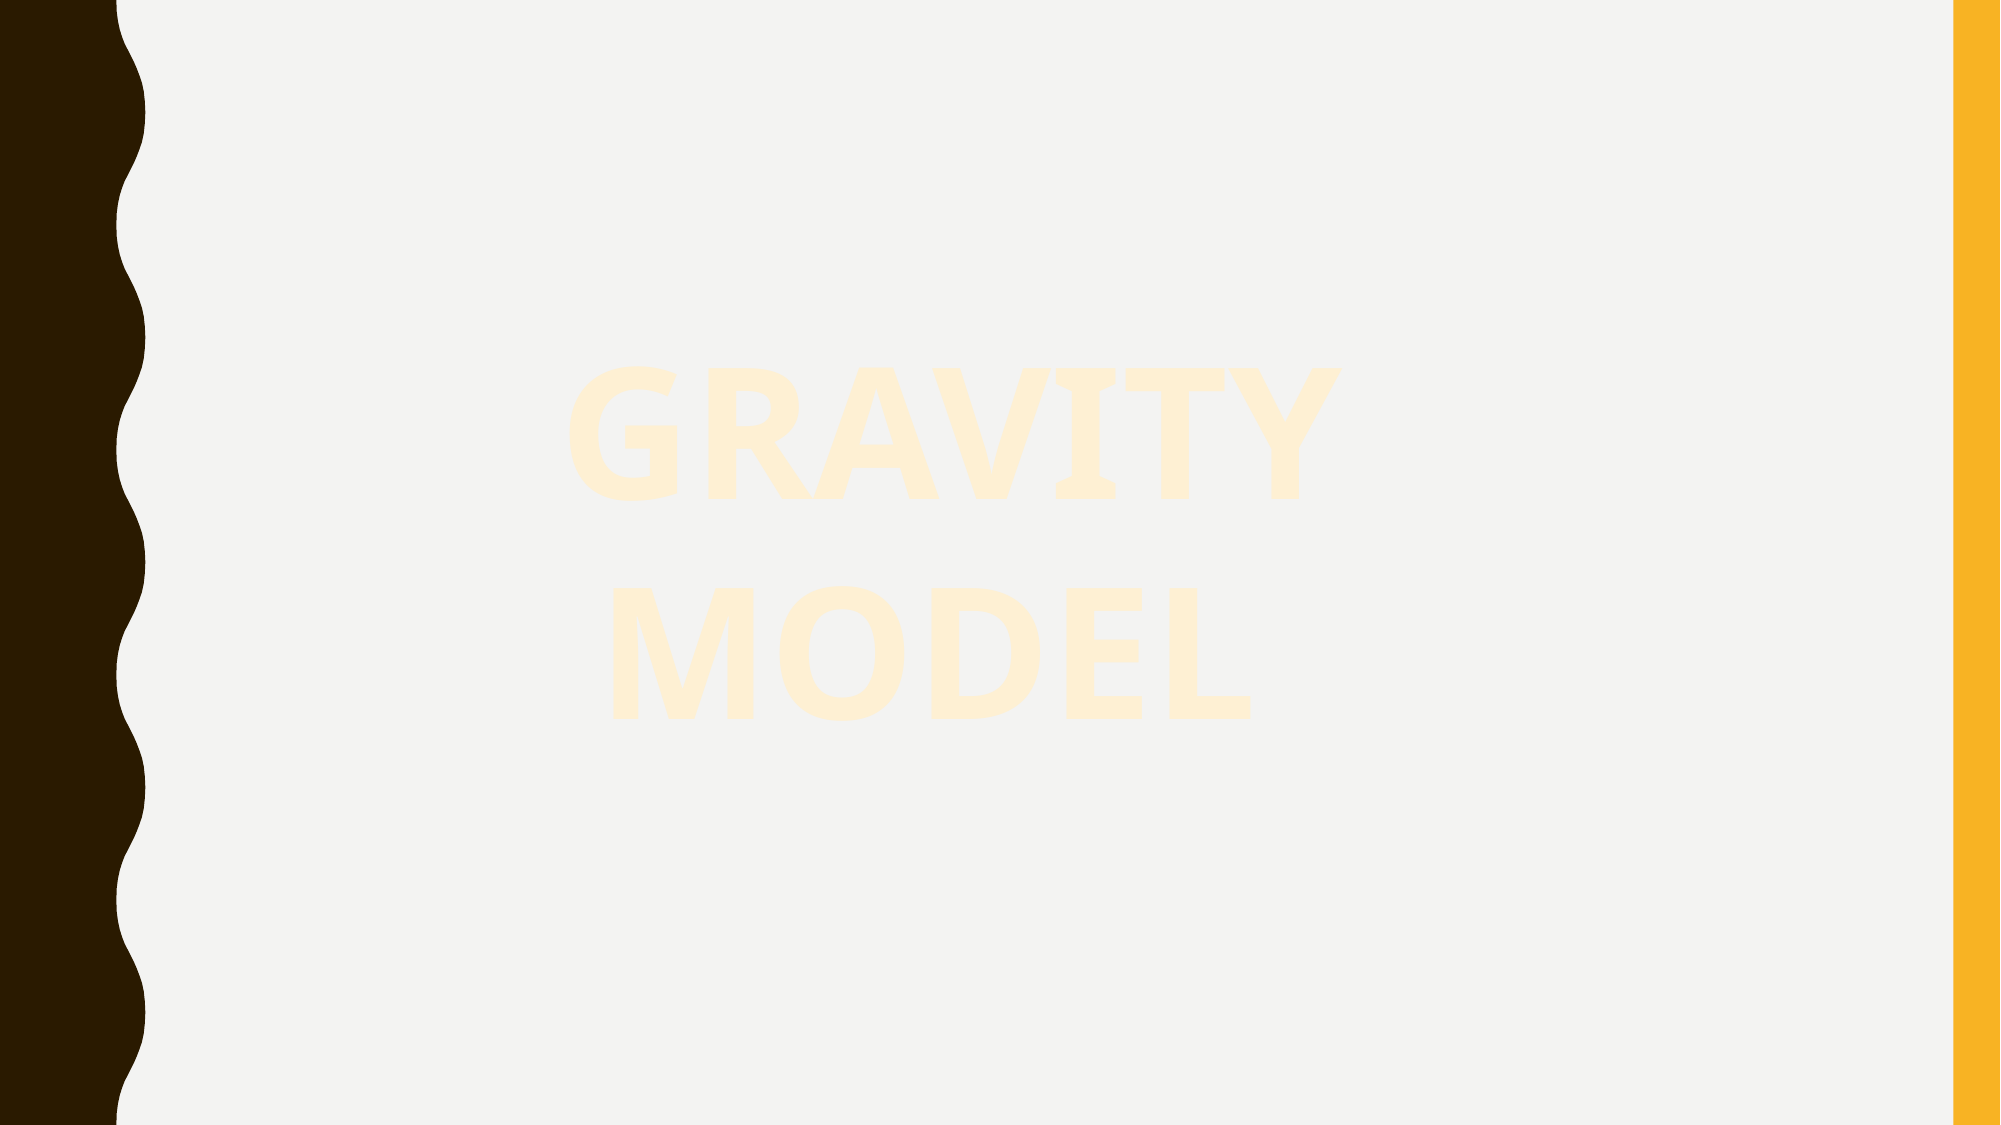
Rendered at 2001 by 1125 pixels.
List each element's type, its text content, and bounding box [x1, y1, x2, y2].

text_box GRAVITY MODEL [380, 308, 1522, 764]
